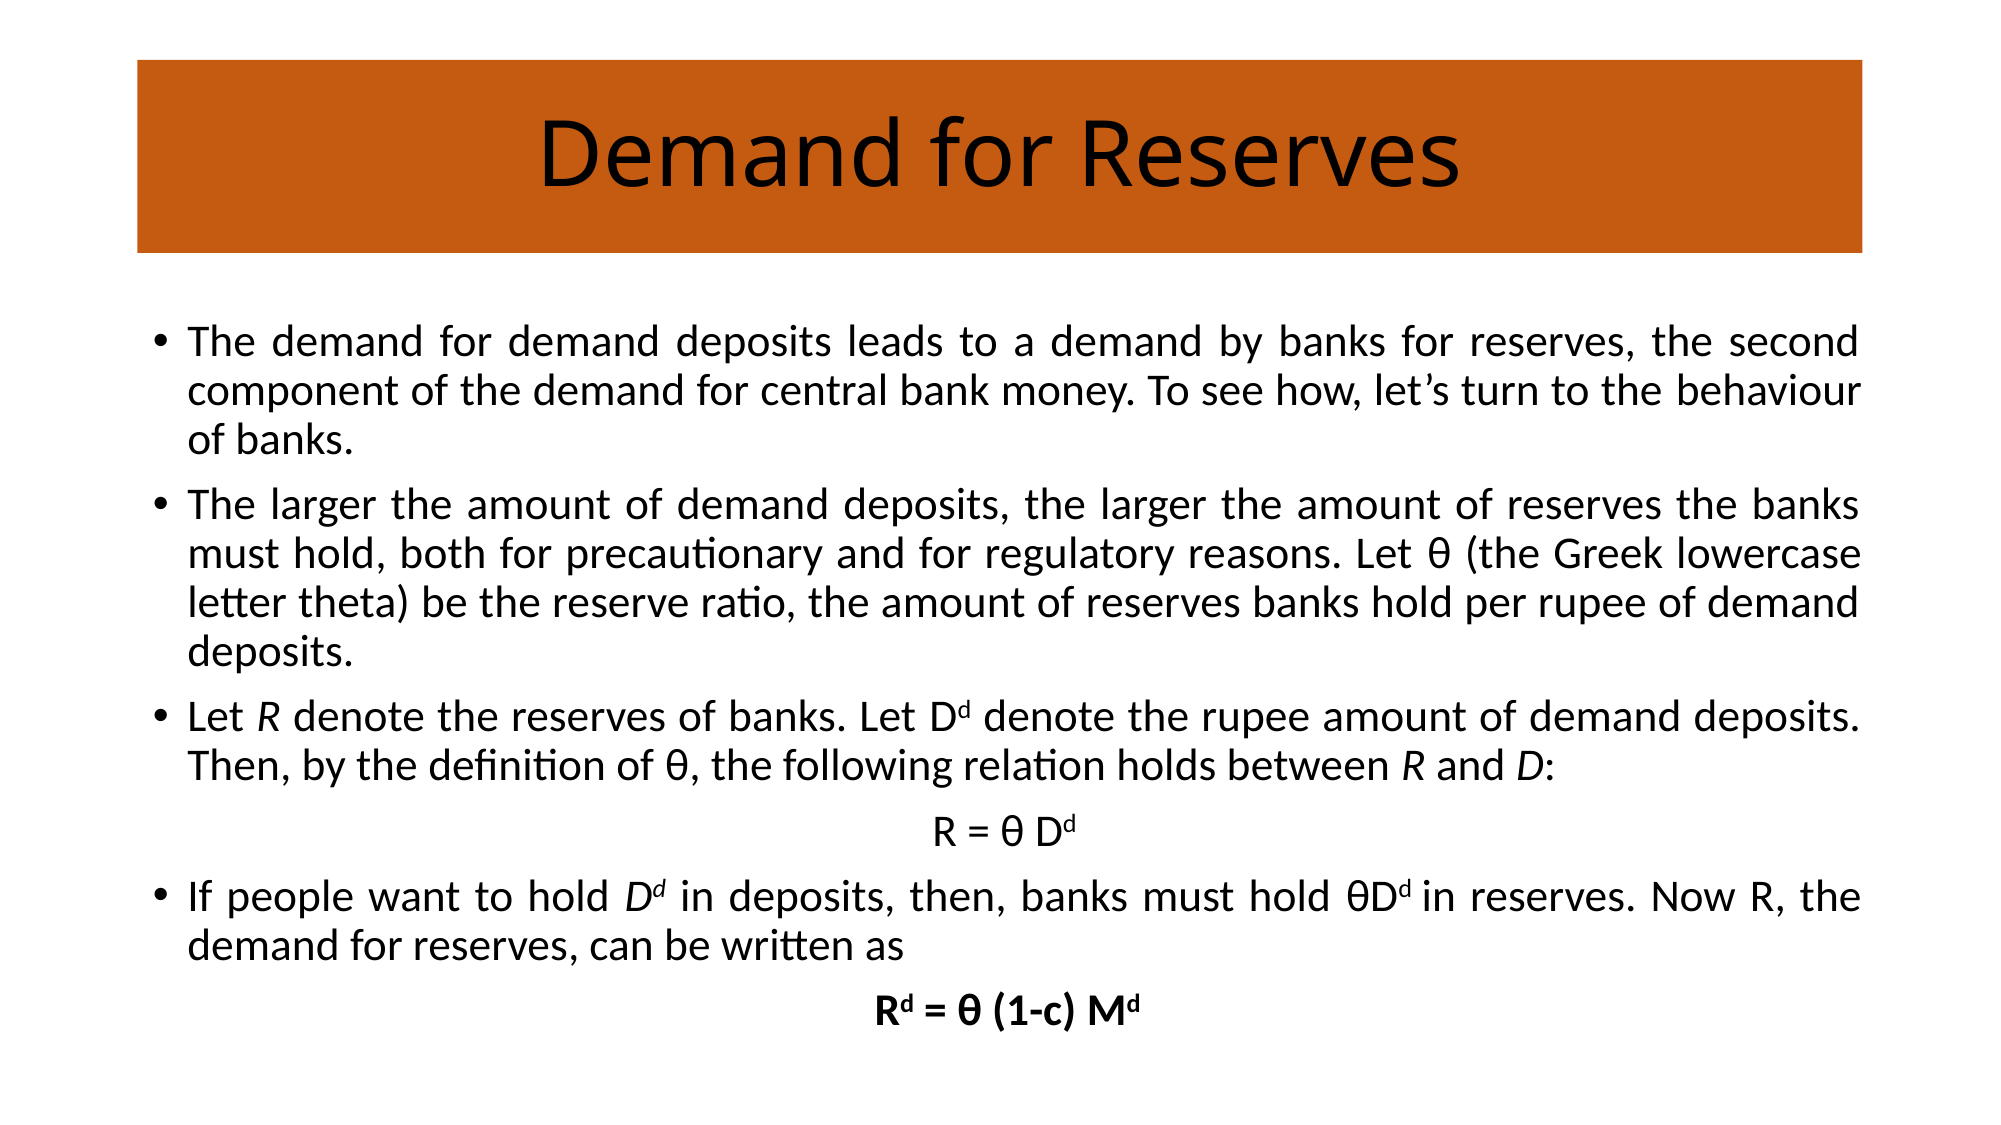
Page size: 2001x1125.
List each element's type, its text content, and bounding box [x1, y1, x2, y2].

title Demand for Reserves [137, 59, 1863, 253]
list The demand for demand deposits leads to a demand by banks for reserves, the second component of the demand for central bank money. To see how, let’s turn to the behaviour of banks. The larger the amount of demand deposits, the larger the amount of reserves the banks must hold, both for precautionary and for regulatory reasons. Let θ (the Greek lowercase letter theta) be the reserve ratio, the amount of reserves banks hold per rupee of demand deposits. Let R denote the reserves of banks. Let Dd denote the rupee amount of demand deposits. Then, by the definition of θ, the following relation holds between R and D: R = θ Dd If people want to hold Dd in deposits, then, banks must hold θDd in reserves. Now R, the demand for reserves, can be written as Rd = θ (1-c) Md [137, 310, 1878, 1049]
